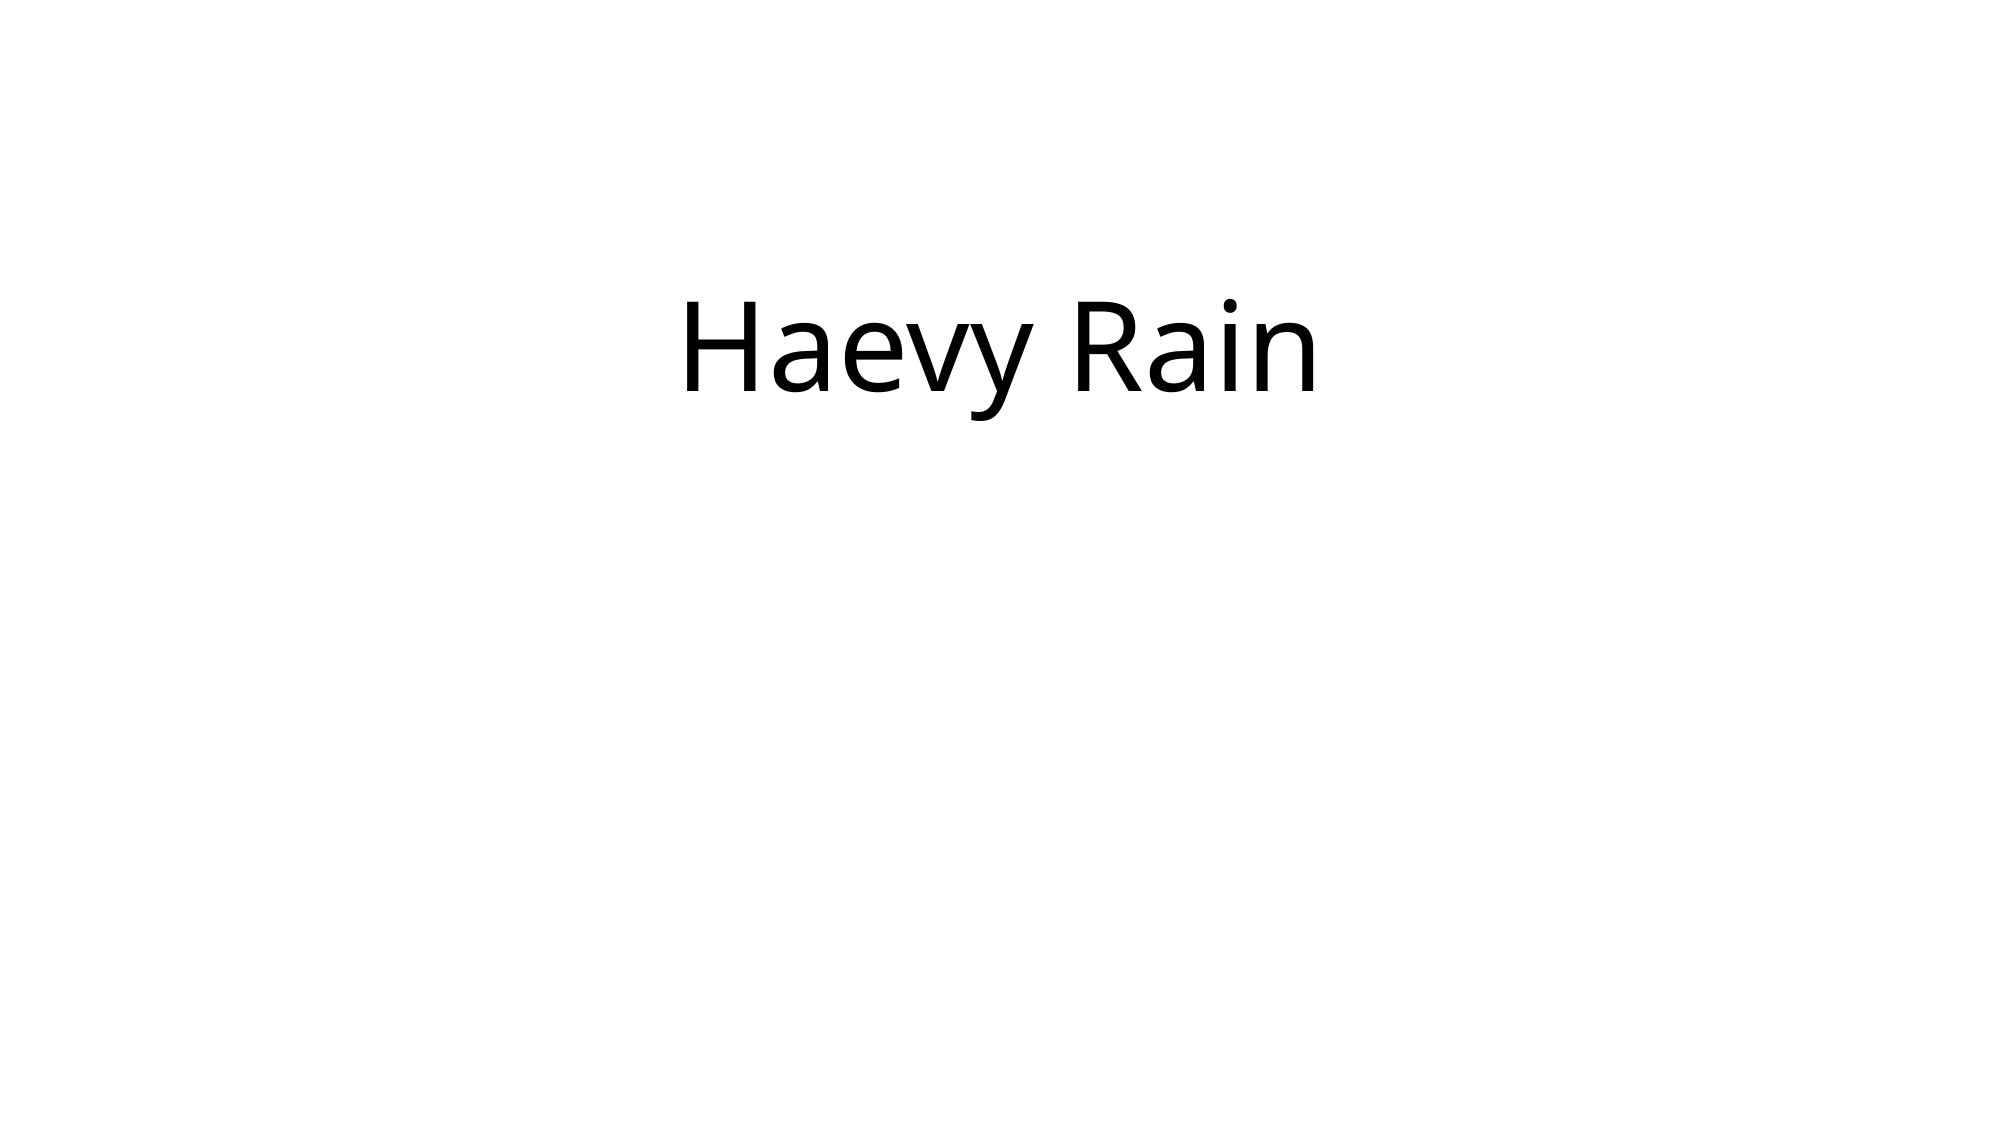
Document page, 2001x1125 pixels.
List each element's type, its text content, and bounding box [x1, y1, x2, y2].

title Haevy Rain [249, 184, 1750, 576]
